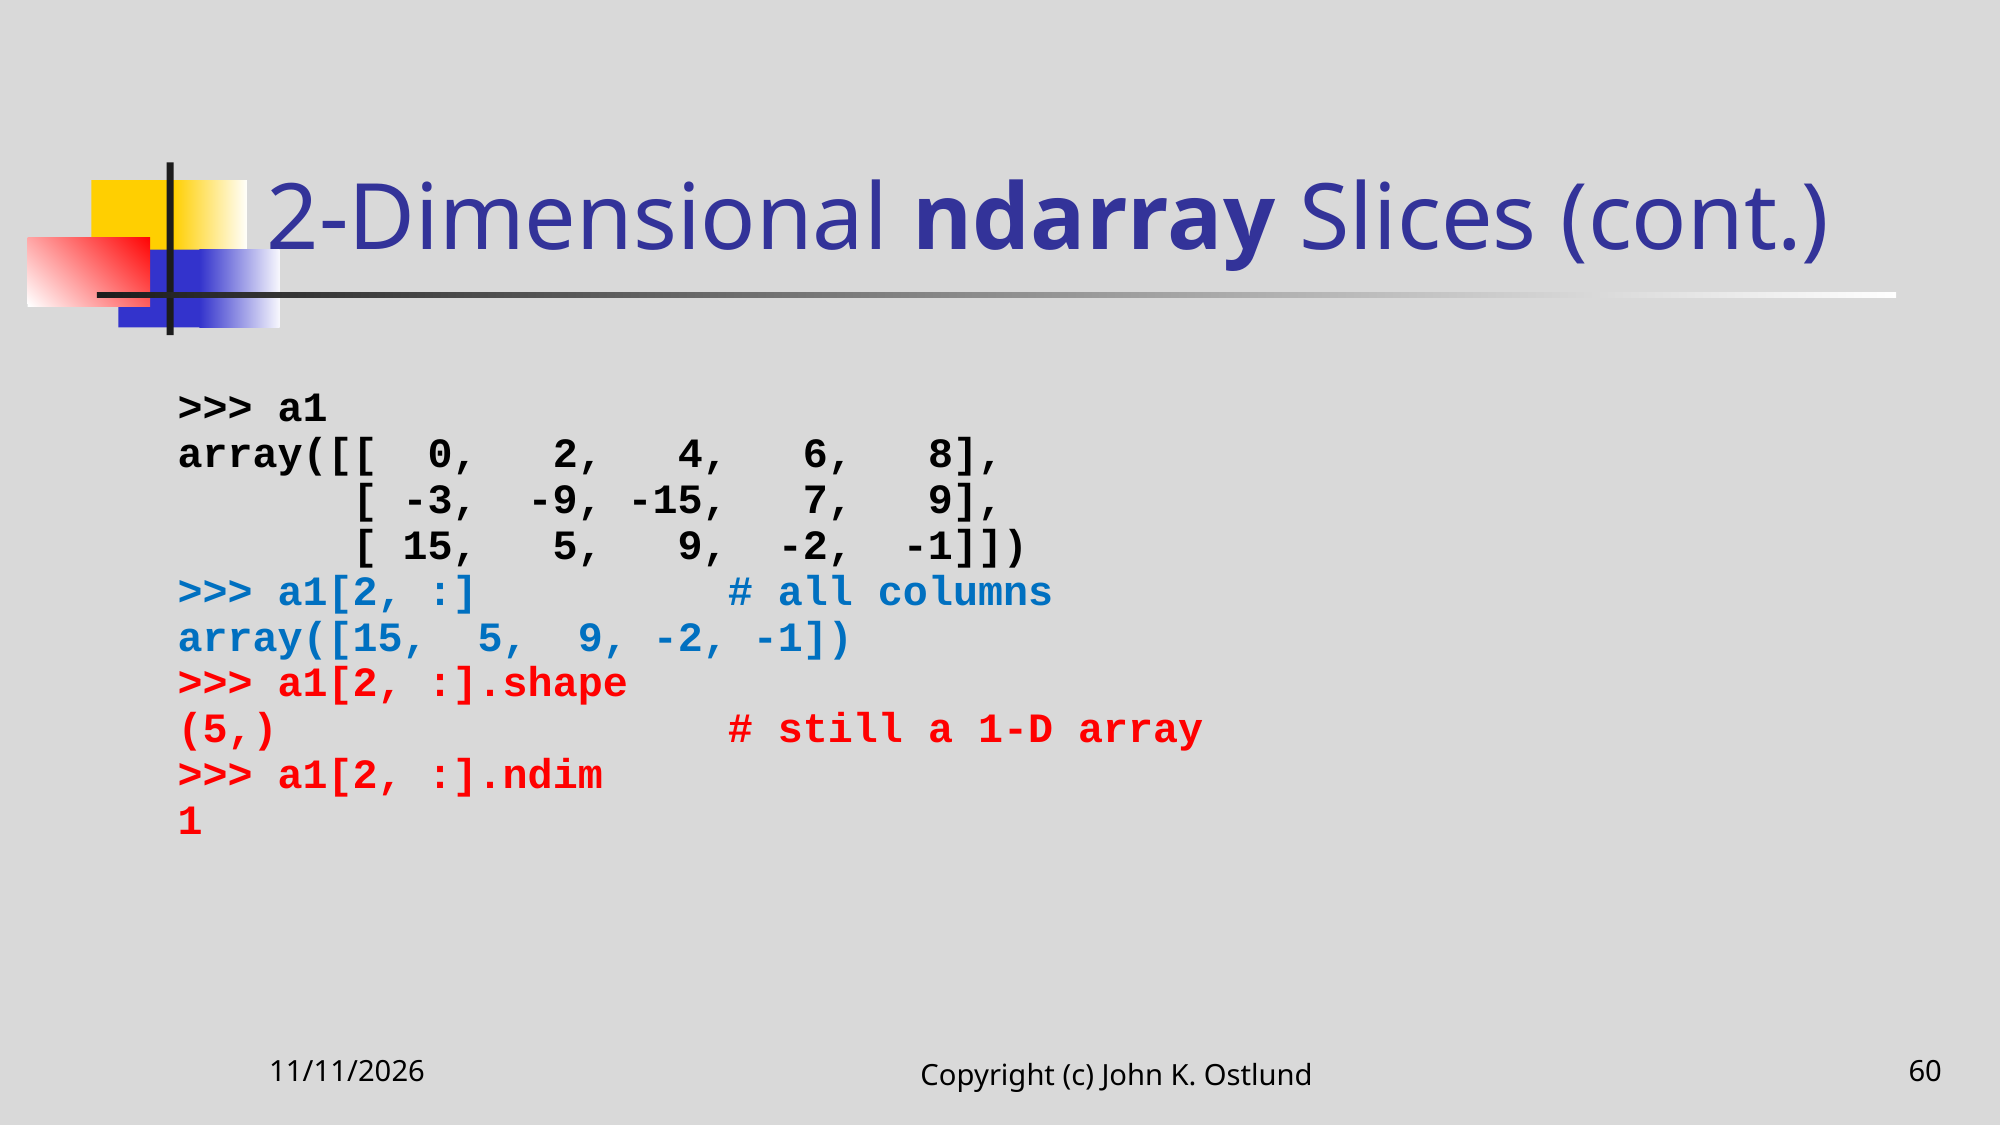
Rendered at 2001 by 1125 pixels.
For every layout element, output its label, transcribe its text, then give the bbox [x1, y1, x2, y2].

title 2-Dimensional ndarray Slices (cont.) [251, 35, 1957, 275]
slide_number 60 [1540, 1023, 1958, 1100]
list >>> a1 array([[ 0, 2, 4, 6, 8], [ -3, -9, -15, 7, 9], [ 15, 5, 9, -2, -1]]) >>> a1[2, :] # all columns array([15, 5, 9, -2, -1]) >>> a1[2, :].shape (5,) # still a 1-D array >>> a1[2, :].ndim 1 [162, 331, 1719, 1006]
footer Copyright (c) John K. Ostlund [799, 1023, 1434, 1100]
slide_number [253, 1023, 672, 1100]
